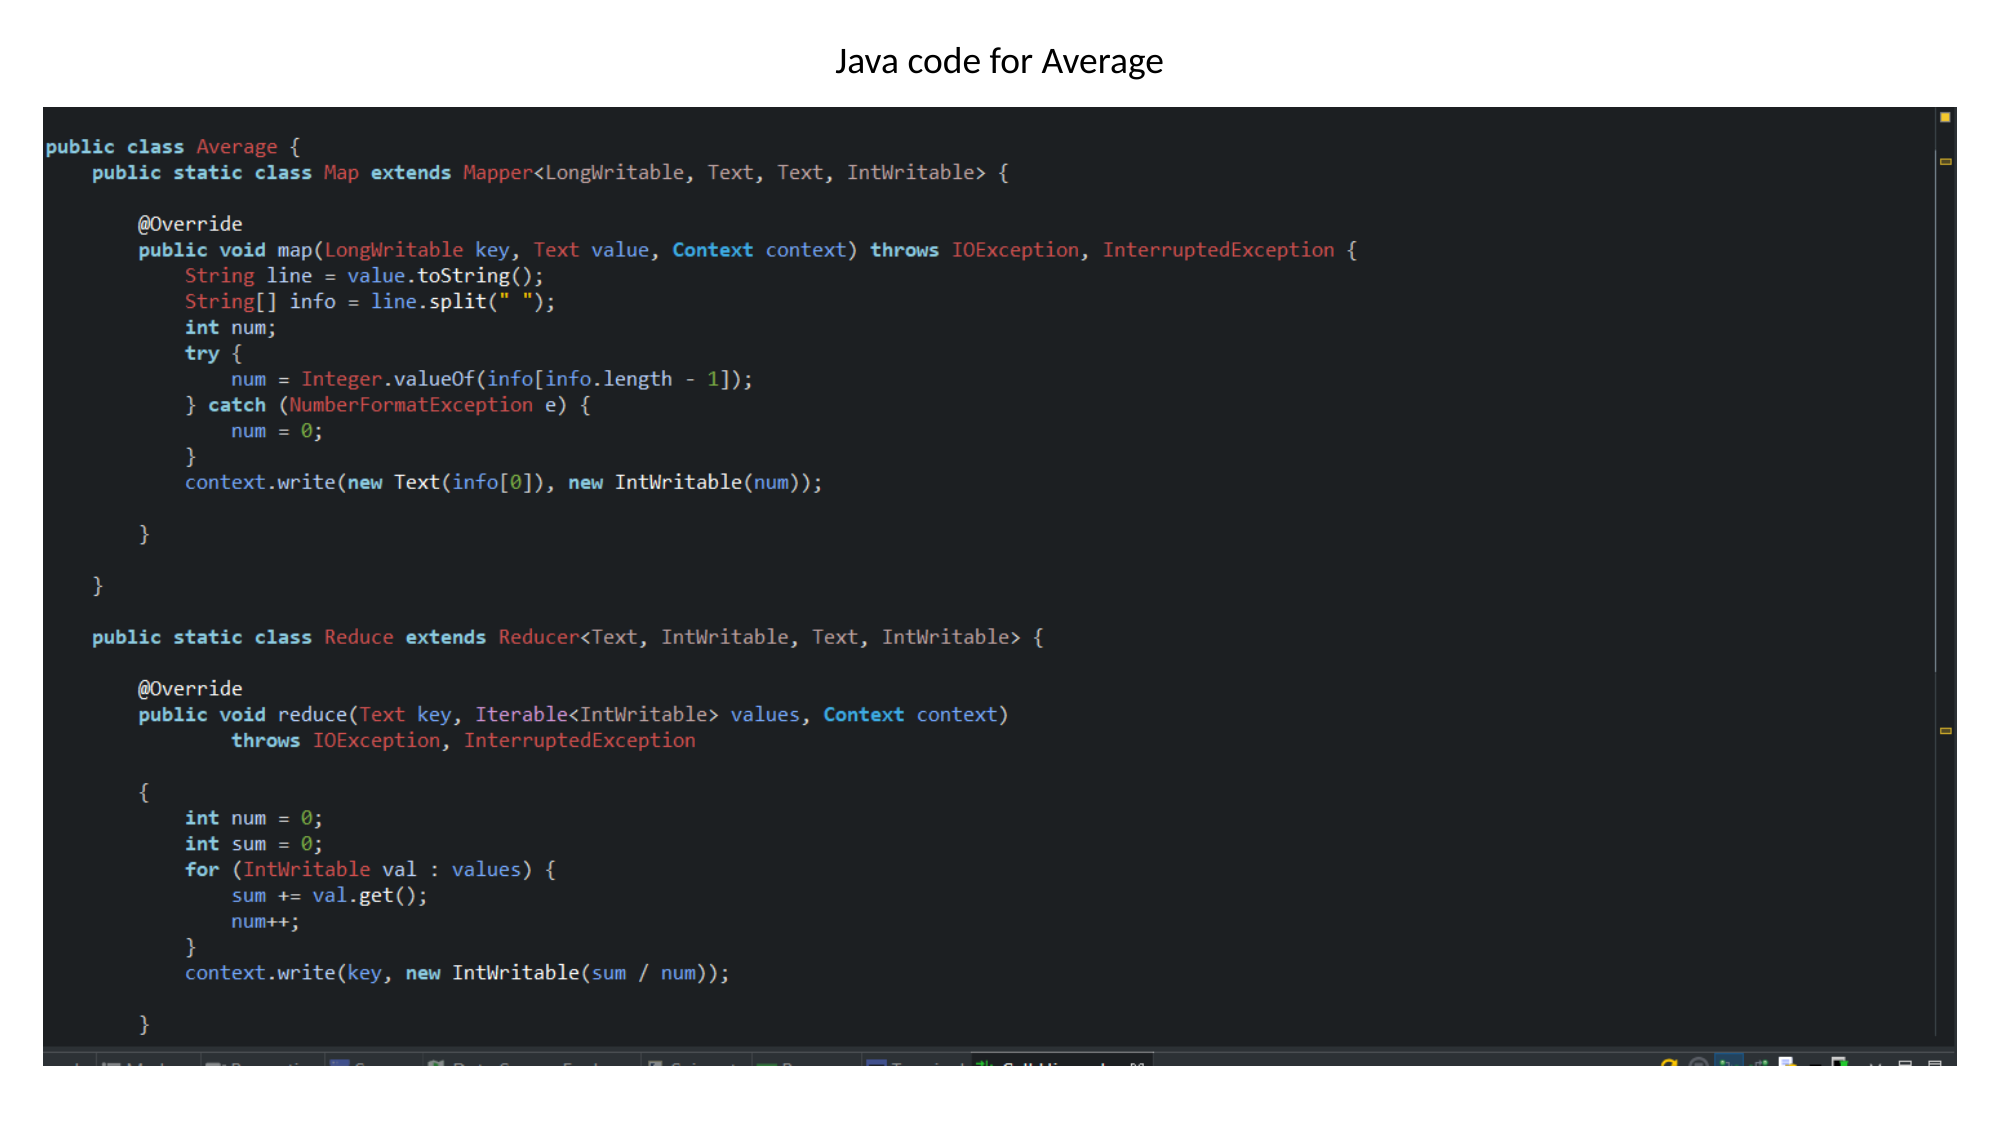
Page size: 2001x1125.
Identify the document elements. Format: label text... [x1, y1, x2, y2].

text_box Java code for Average [820, 28, 1180, 89]
picture [43, 107, 1957, 1066]
